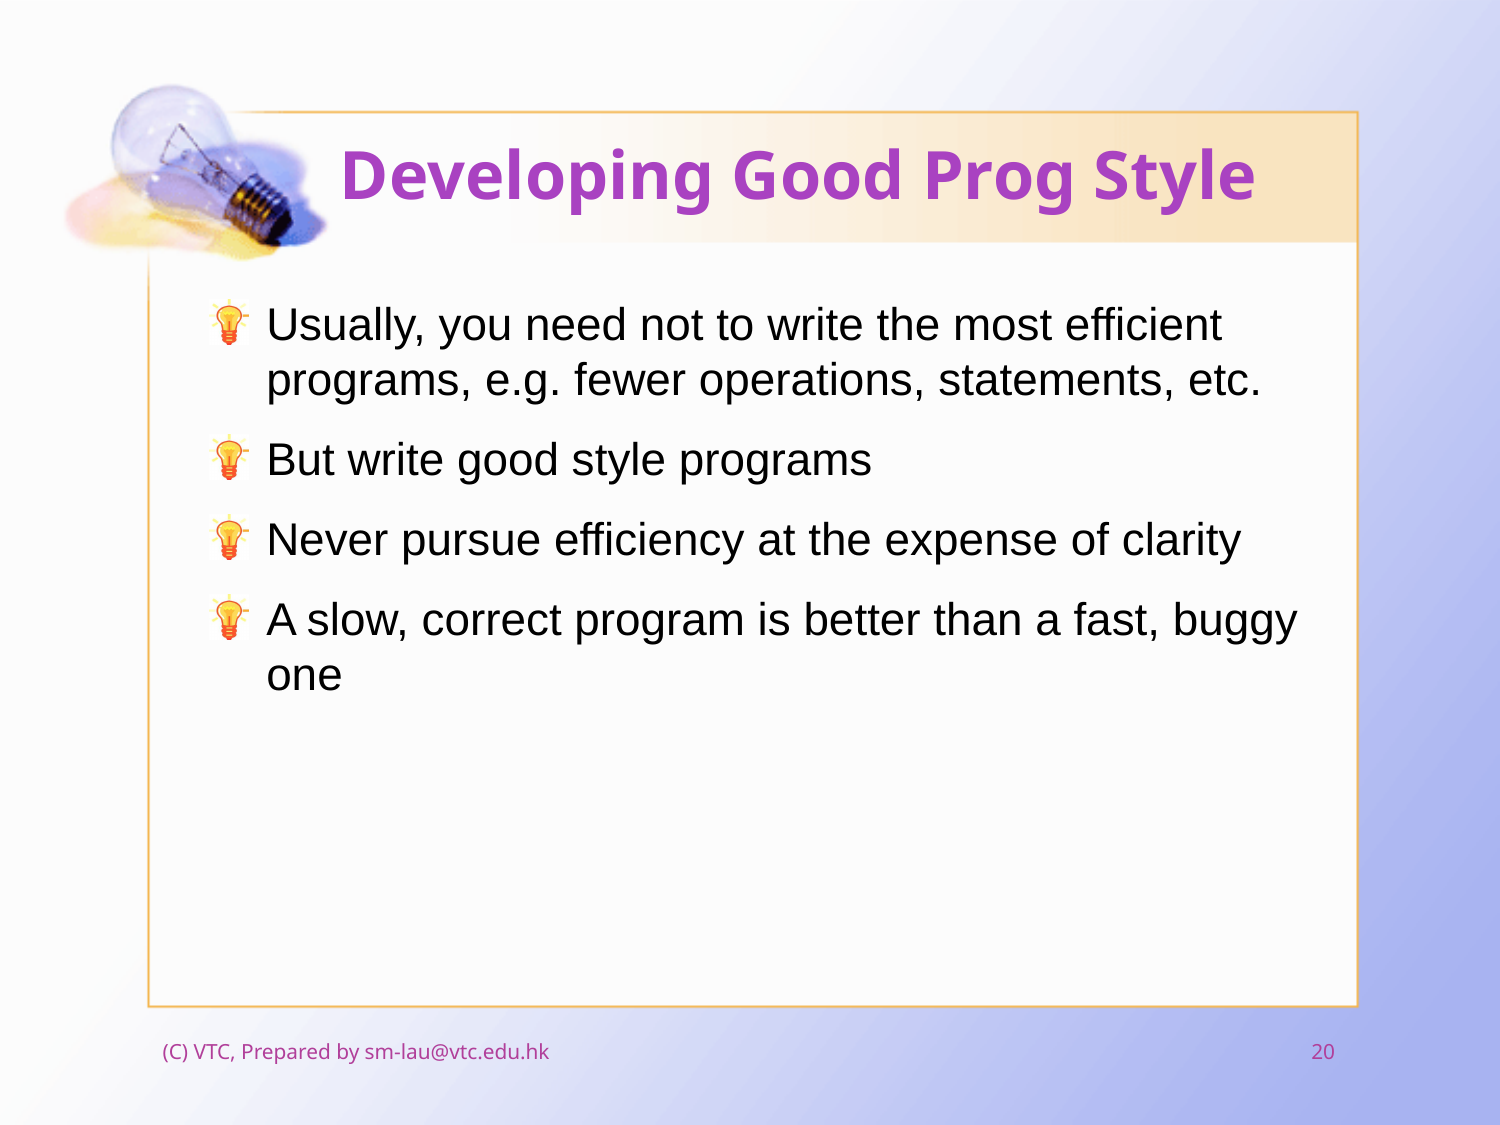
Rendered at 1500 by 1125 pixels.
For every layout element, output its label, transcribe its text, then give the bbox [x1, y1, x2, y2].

slide_number 20 [1237, 1024, 1351, 1076]
footer (C) VTC, Prepared by sm-lau@vtc.edu.hk [147, 1024, 680, 1076]
picture [0, 0, 1500, 1125]
list Usually, you need not to write the most efficient programs, e.g. fewer operations, statements, etc. But write good style programs Never pursue efficiency at the expense of clarity A slow, correct program is better than a fast, buggy one [194, 287, 1330, 1000]
title Developing Good Prog Style [324, 134, 1276, 223]
